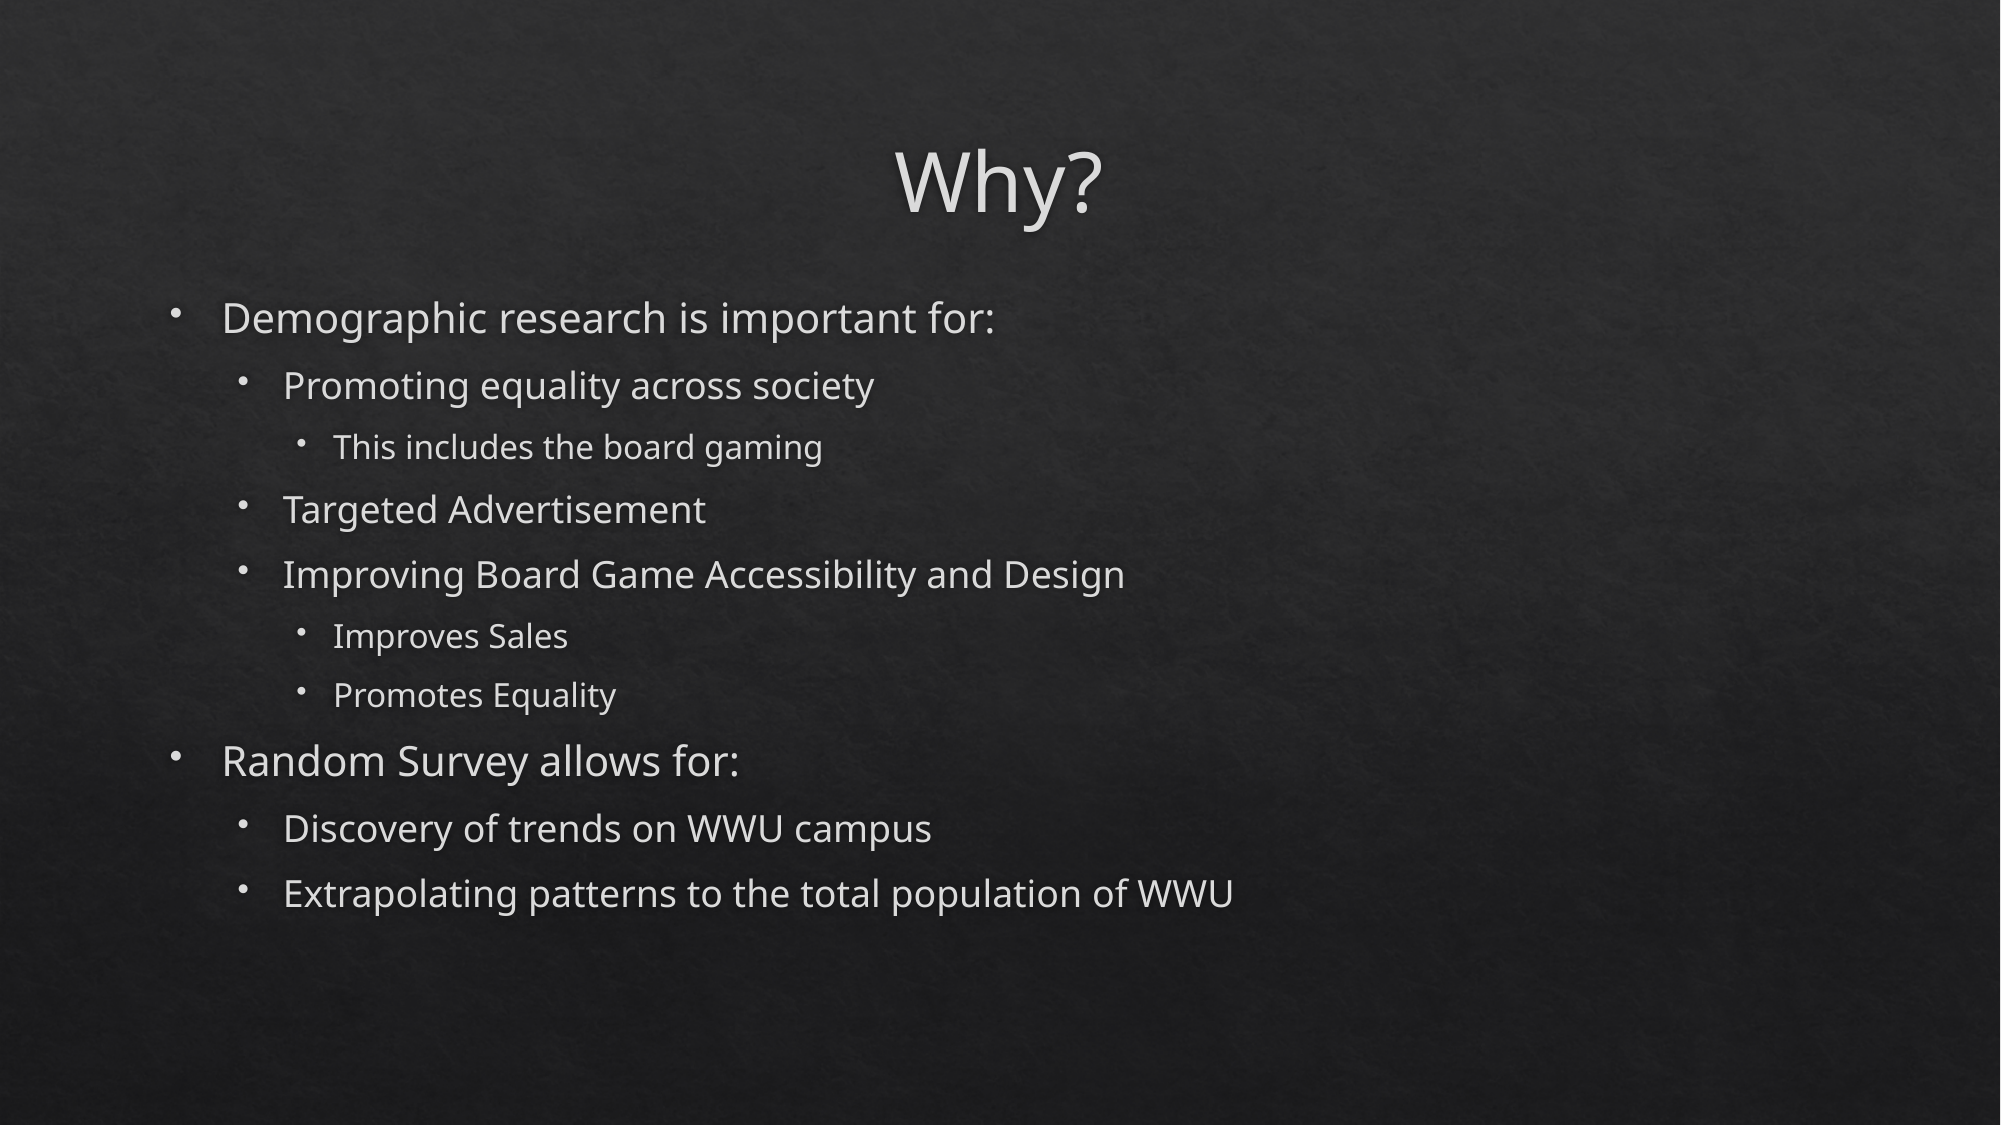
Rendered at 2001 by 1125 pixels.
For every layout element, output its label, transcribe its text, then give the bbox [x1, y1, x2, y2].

title Why? [149, 99, 1849, 260]
list Demographic research is important for: Promoting equality across society This includes the board gaming Targeted Advertisement Improving Board Game Accessibility and Design Improves Sales Promotes Equality Random Survey allows for: Discovery of trends on WWU campus Extrapolating patterns to the total population of WWU [149, 284, 1849, 950]
